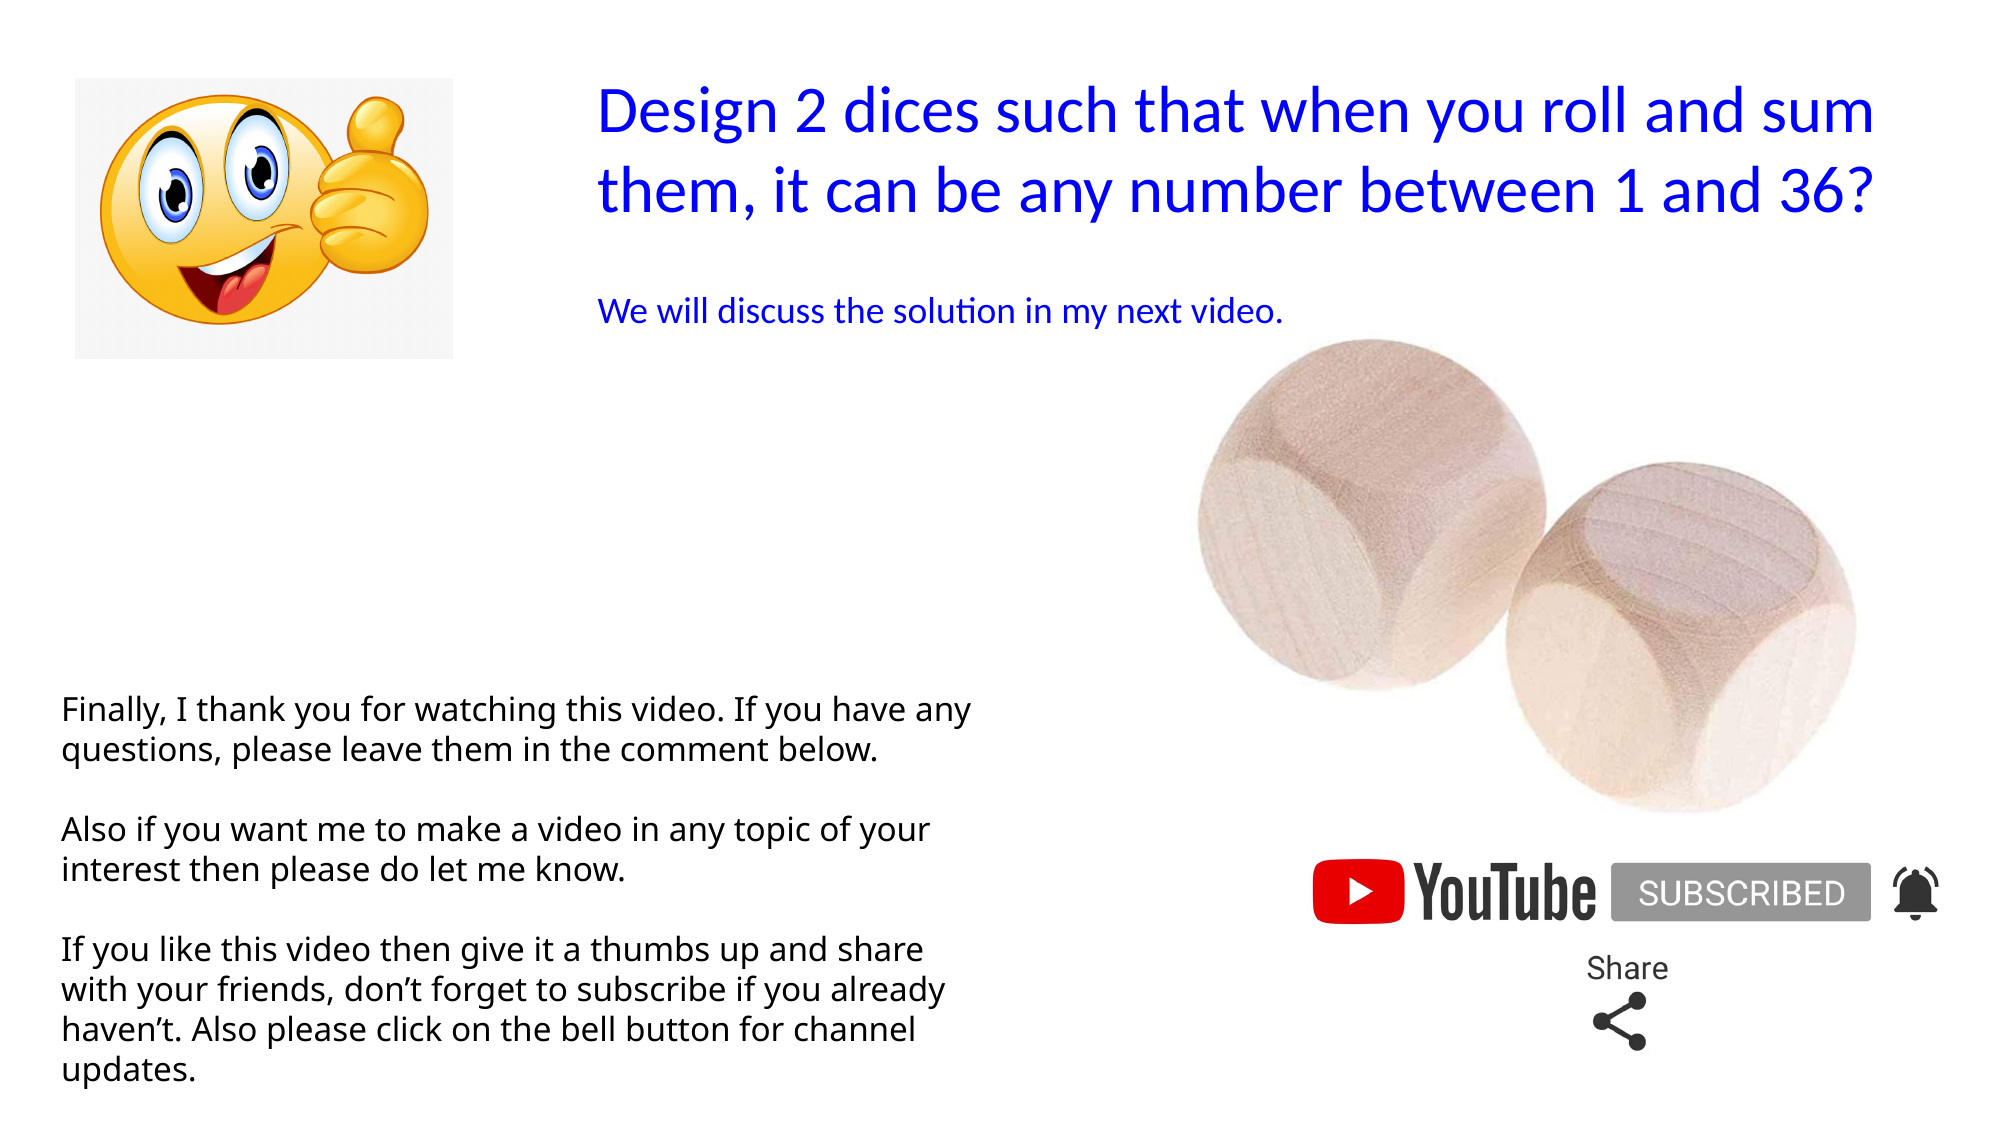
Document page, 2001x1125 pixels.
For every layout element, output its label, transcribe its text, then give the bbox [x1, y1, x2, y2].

text_box Design 2 dices such that when you roll and sum them, it can be any number between 1 and 36? We will discuss the solution in my next video. [582, 58, 1928, 338]
picture [1171, 331, 1957, 1081]
picture [75, 78, 453, 359]
text_box Finally, I thank you for watching this video. If you have any questions, please leave them in the comment below. Also if you want me to make a video in any topic of your interest then please do let me know. If you like this video then give it a thumbs up and share with your friends, don’t forget to subscribe if you already haven’t. Also please click on the bell button for channel updates. [46, 680, 993, 1095]
